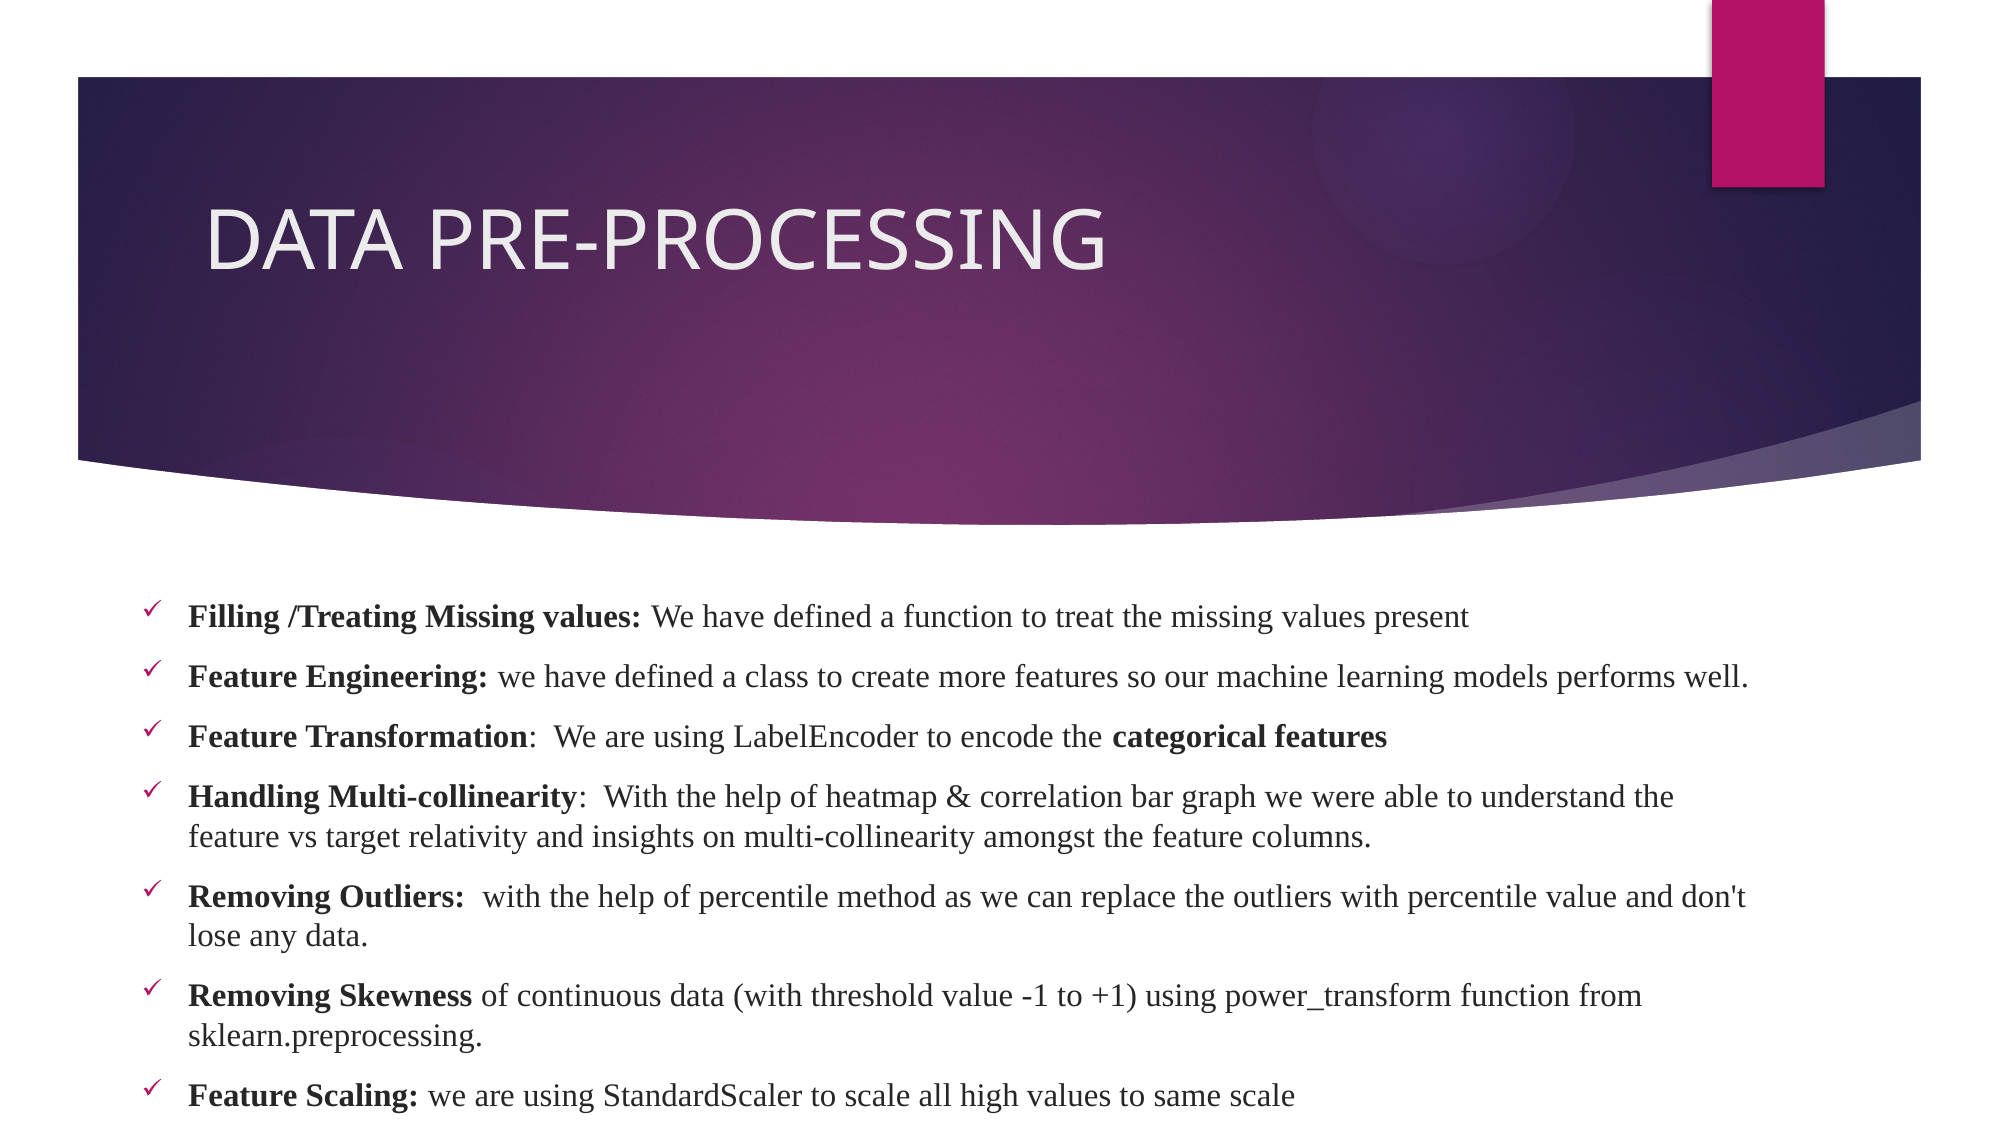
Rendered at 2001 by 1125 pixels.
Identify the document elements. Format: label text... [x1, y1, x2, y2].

list Filling /Treating Missing values: We have defined a function to treat the missing values present Feature Engineering: we have defined a class to create more features so our machine learning models performs well. Feature Transformation: We are using LabelEncoder to encode the categorical features Handling Multi-collinearity: With the help of heatmap & correlation bar graph we were able to understand the feature vs target relativity and insights on multi-collinearity amongst the feature columns. Removing Outliers: with the help of percentile method as we can replace the outliers with percentile value and don't lose any data. Removing Skewness of continuous data (with threshold value -1 to +1) using power_transform function from sklearn.preprocessing. Feature Scaling: we are using StandardScaler to scale all high values to same scale [126, 587, 1792, 1125]
title DATA PRE-PROCESSING [188, 174, 1638, 298]
